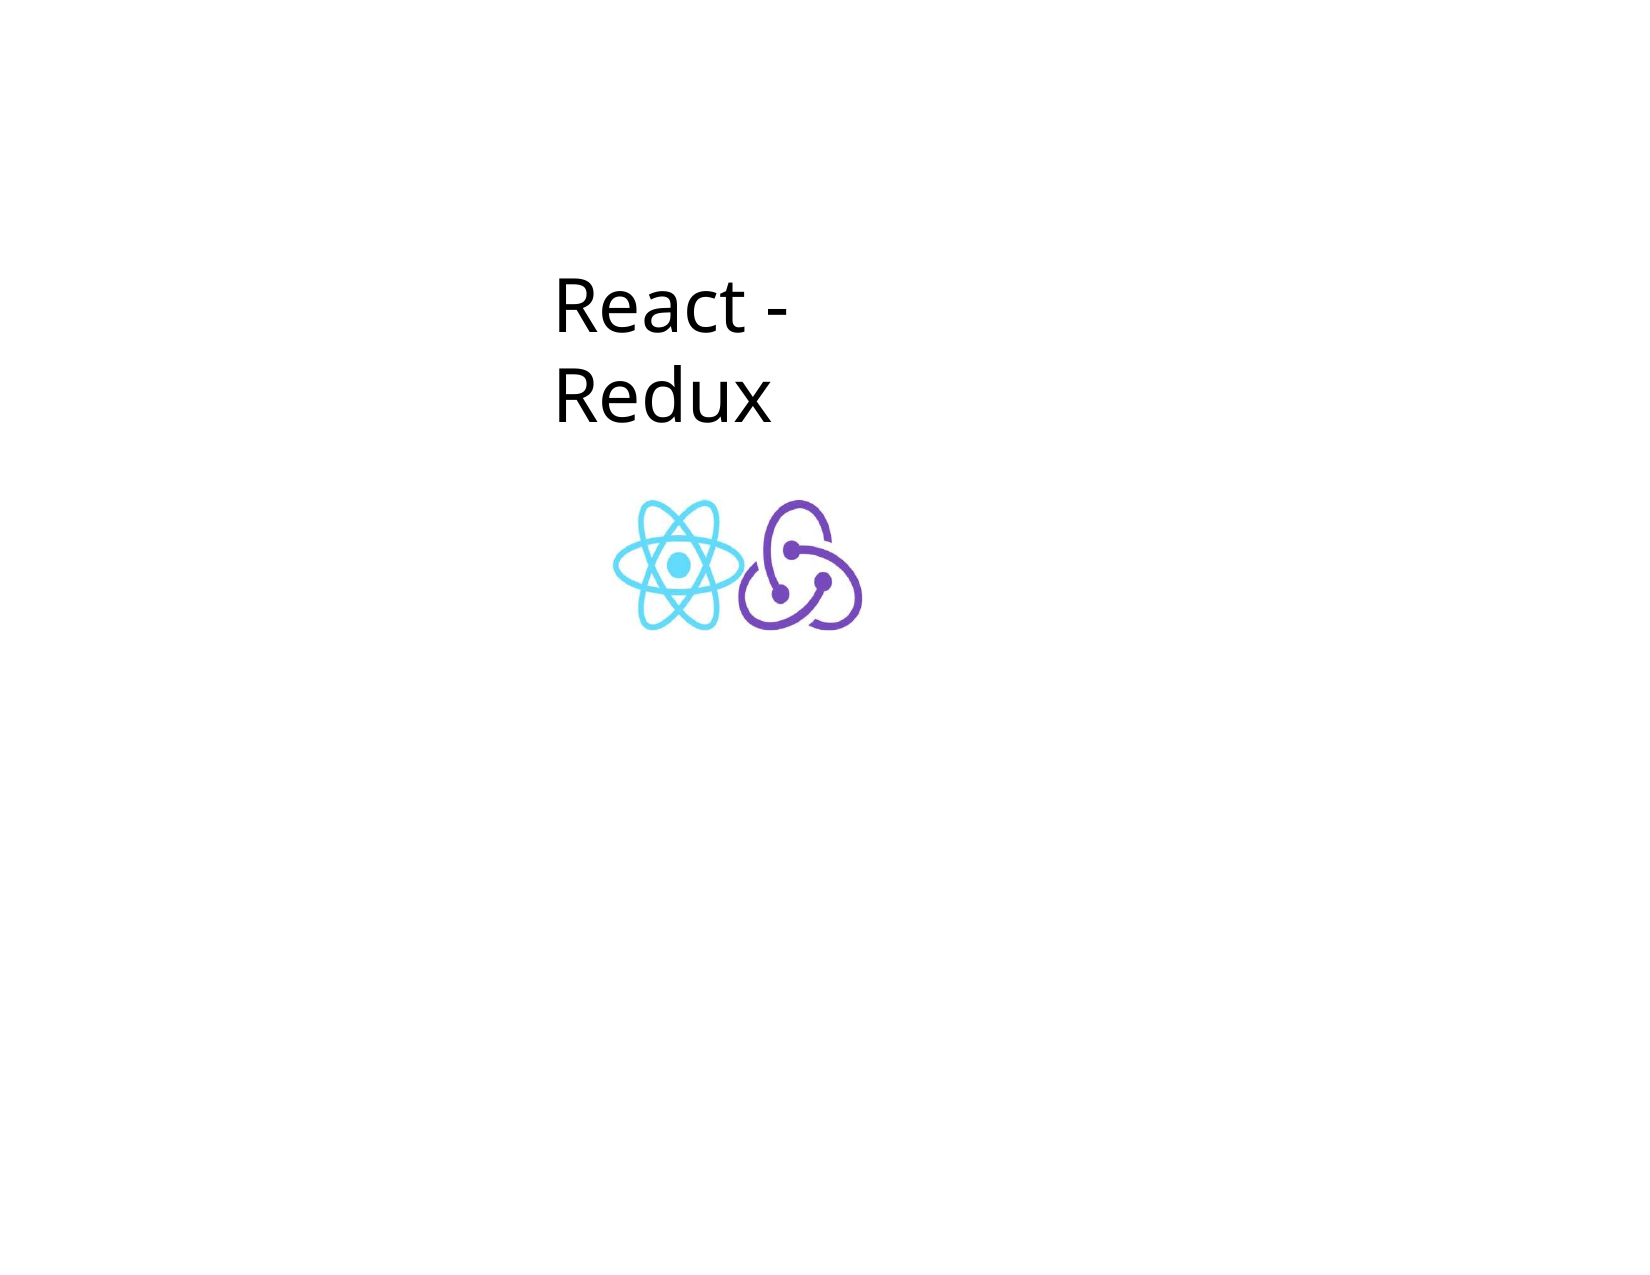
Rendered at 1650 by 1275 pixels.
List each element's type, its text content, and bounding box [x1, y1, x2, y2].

picture [612, 499, 863, 631]
text_box React - Redux [537, 249, 1035, 445]
